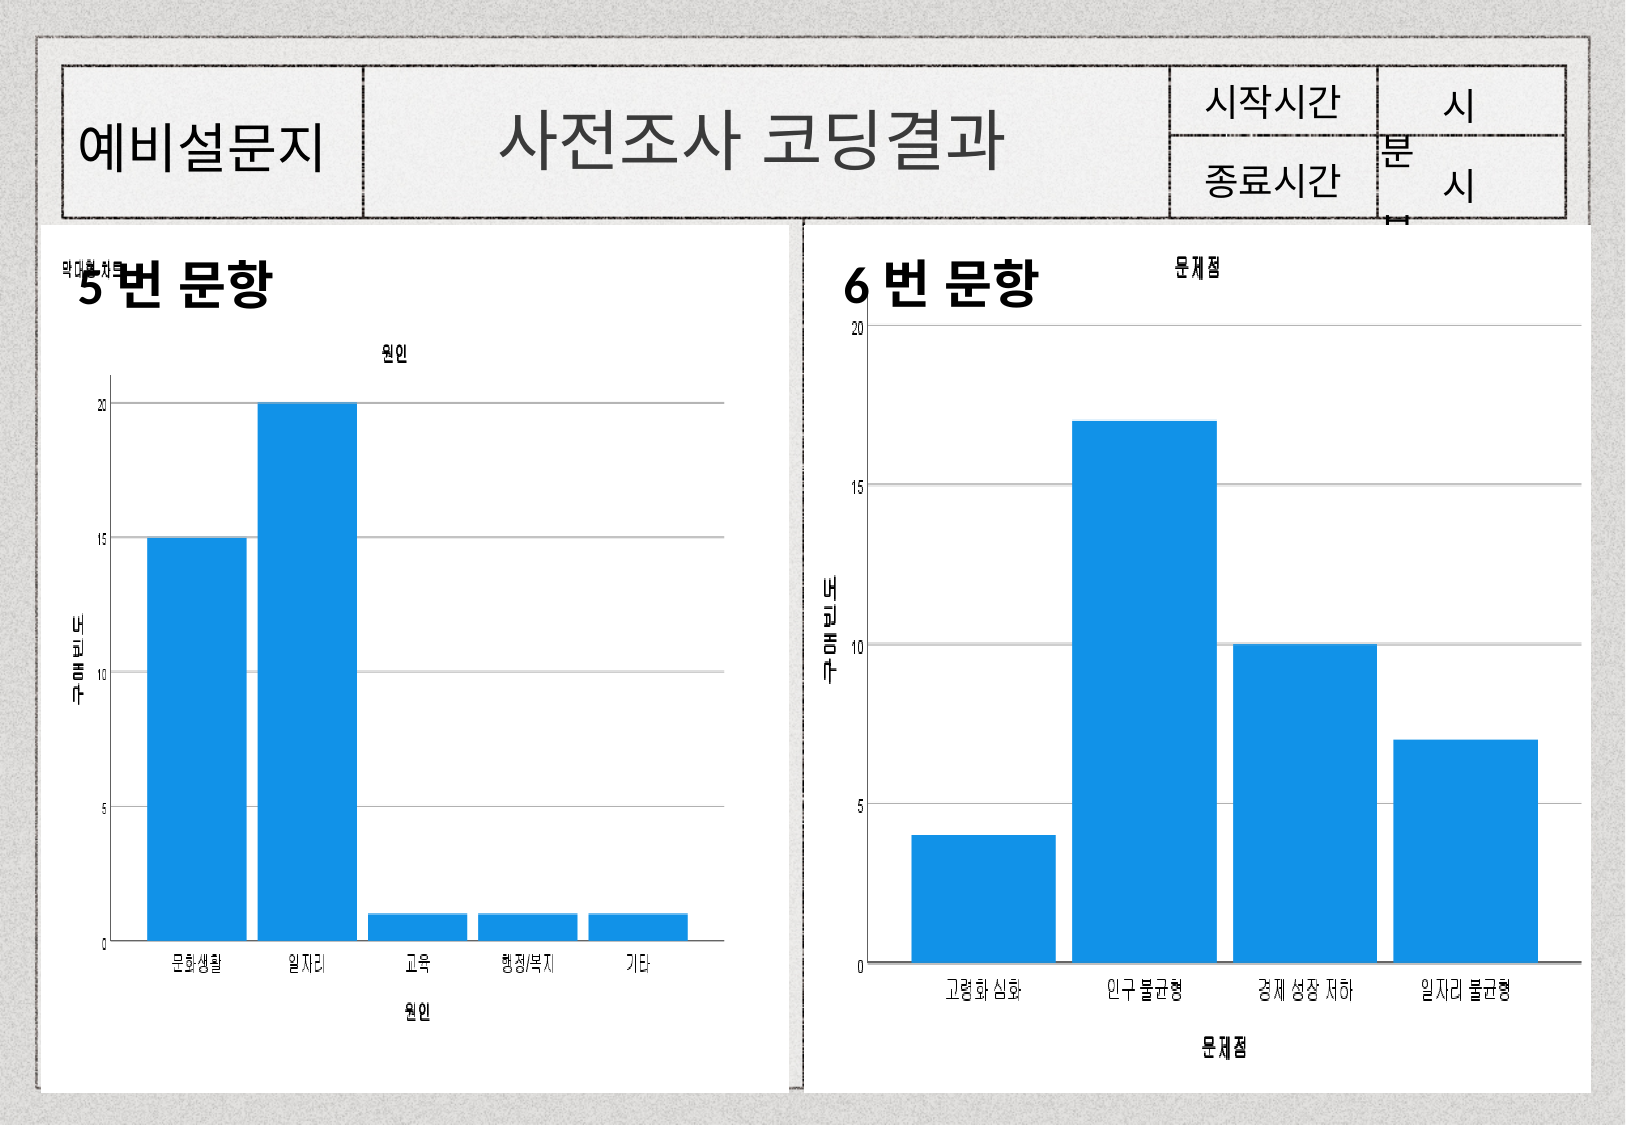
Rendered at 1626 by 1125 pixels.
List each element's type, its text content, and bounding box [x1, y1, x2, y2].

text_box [1189, 71, 1599, 217]
text_box 사전조사 코딩결과 [365, 91, 1169, 187]
picture [0, 0, 1626, 1125]
text_box 예비설문지 [62, 107, 379, 225]
